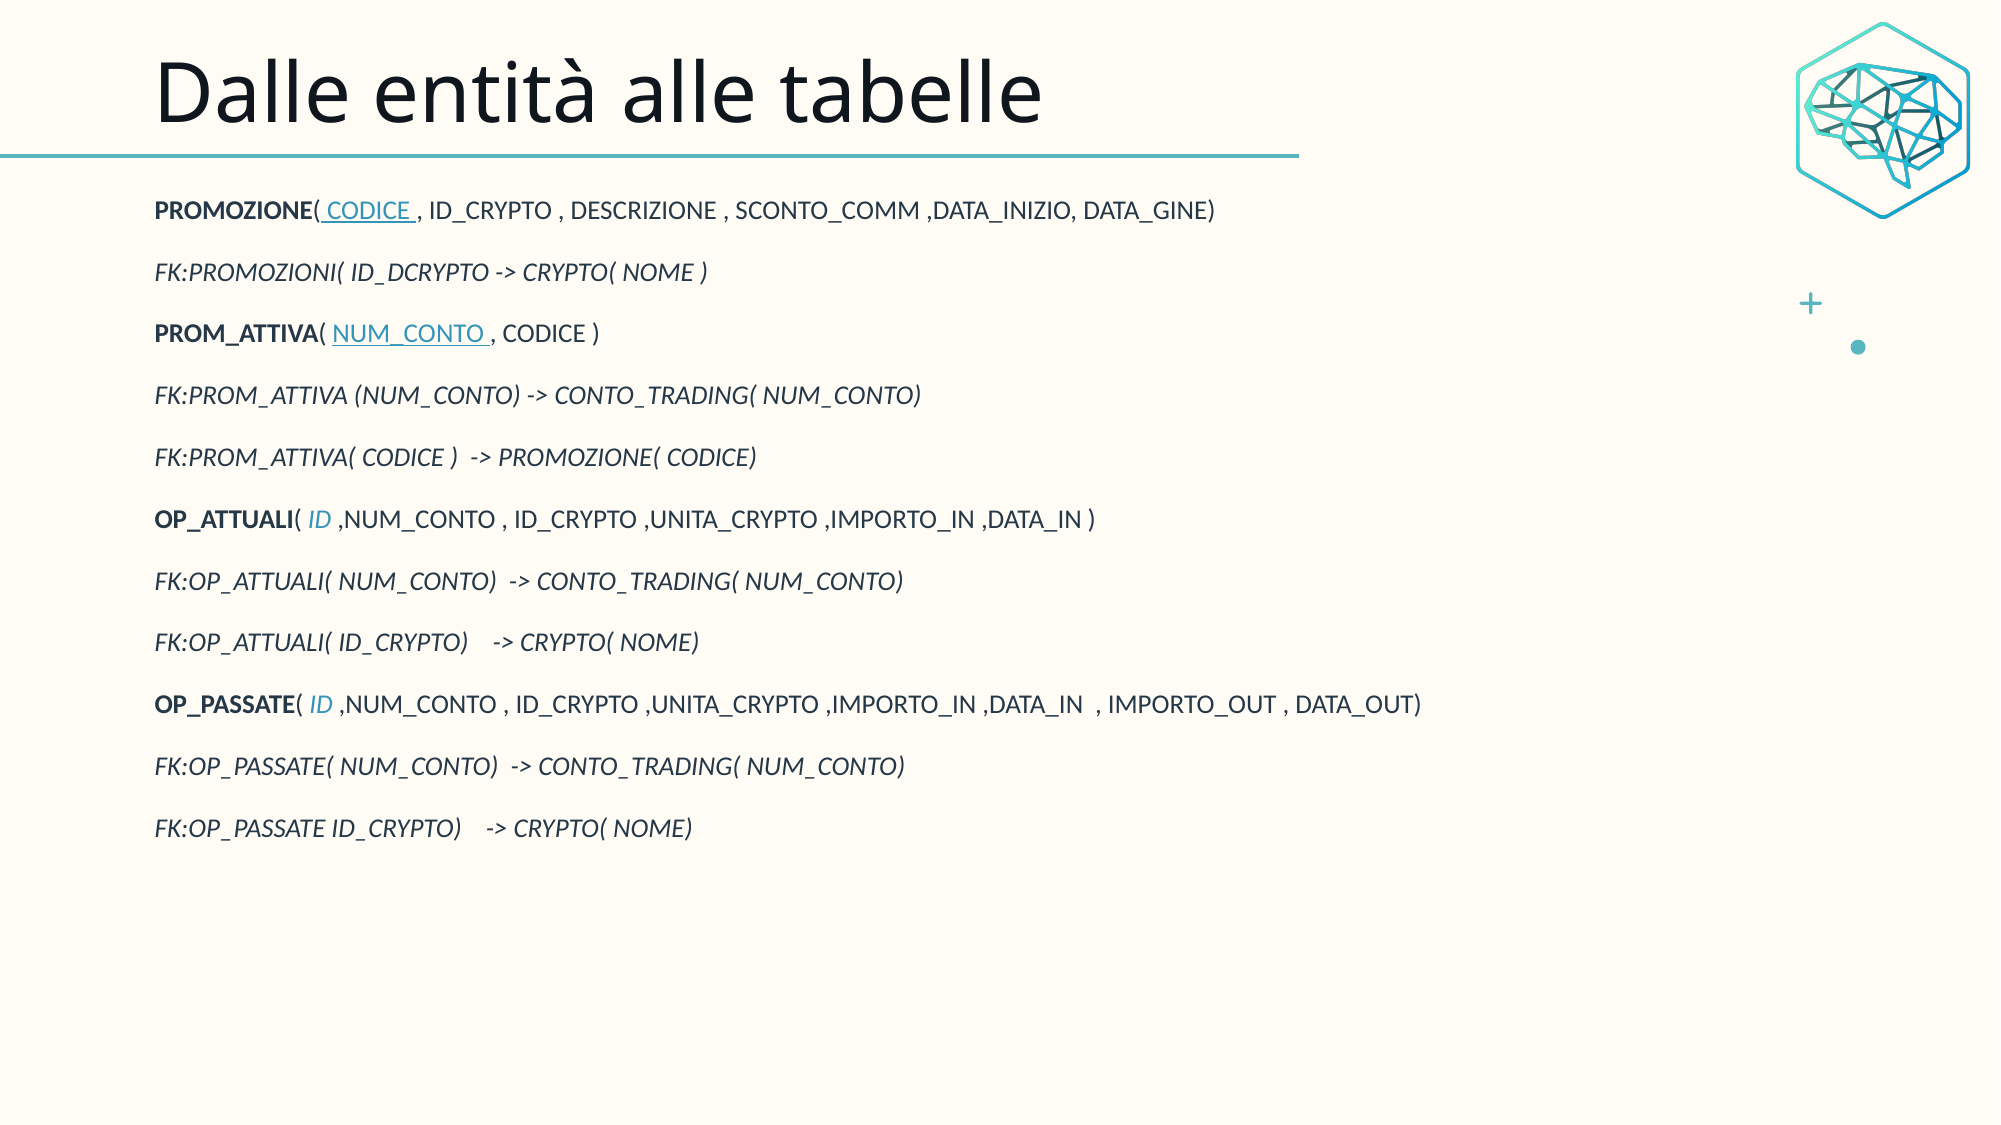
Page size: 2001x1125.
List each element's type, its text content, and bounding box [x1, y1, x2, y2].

list PROMOZIONE( CODICE , ID_CRYPTO , DESCRIZIONE , SCONTO_COMM ,DATA_INIZIO, DATA_GINE) FK:PROMOZIONI( ID_DCRYPTO -> CRYPTO( NOME ) PROM_ATTIVA( NUM_CONTO , CODICE ) FK:PROM_ATTIVA (NUM_CONTO) -> CONTO_TRADING( NUM_CONTO) FK:PROM_ATTIVA( CODICE ) -> PROMOZIONE( CODICE) OP_ATTUALI( ID ,NUM_CONTO , ID_CRYPTO ,UNITA_CRYPTO ,IMPORTO_IN ,DATA_IN ) FK:OP_ATTUALI( NUM_CONTO) -> CONTO_TRADING( NUM_CONTO) FK:OP_ATTUALI( ID_CRYPTO) -> CRYPTO( NOME) OP_PASSATE( ID ,NUM_CONTO , ID_CRYPTO ,UNITA_CRYPTO ,IMPORTO_IN ,DATA_IN , IMPORTO_OUT , DATA_OUT) FK:OP_PASSATE( NUM_CONTO) -> CONTO_TRADING( NUM_CONTO) FK:OP_PASSATE ID_CRYPTO) -> CRYPTO( NOME) [139, 182, 1861, 1097]
picture [1784, 22, 1982, 219]
title Dalle entità alle tabelle [138, 28, 1319, 149]
